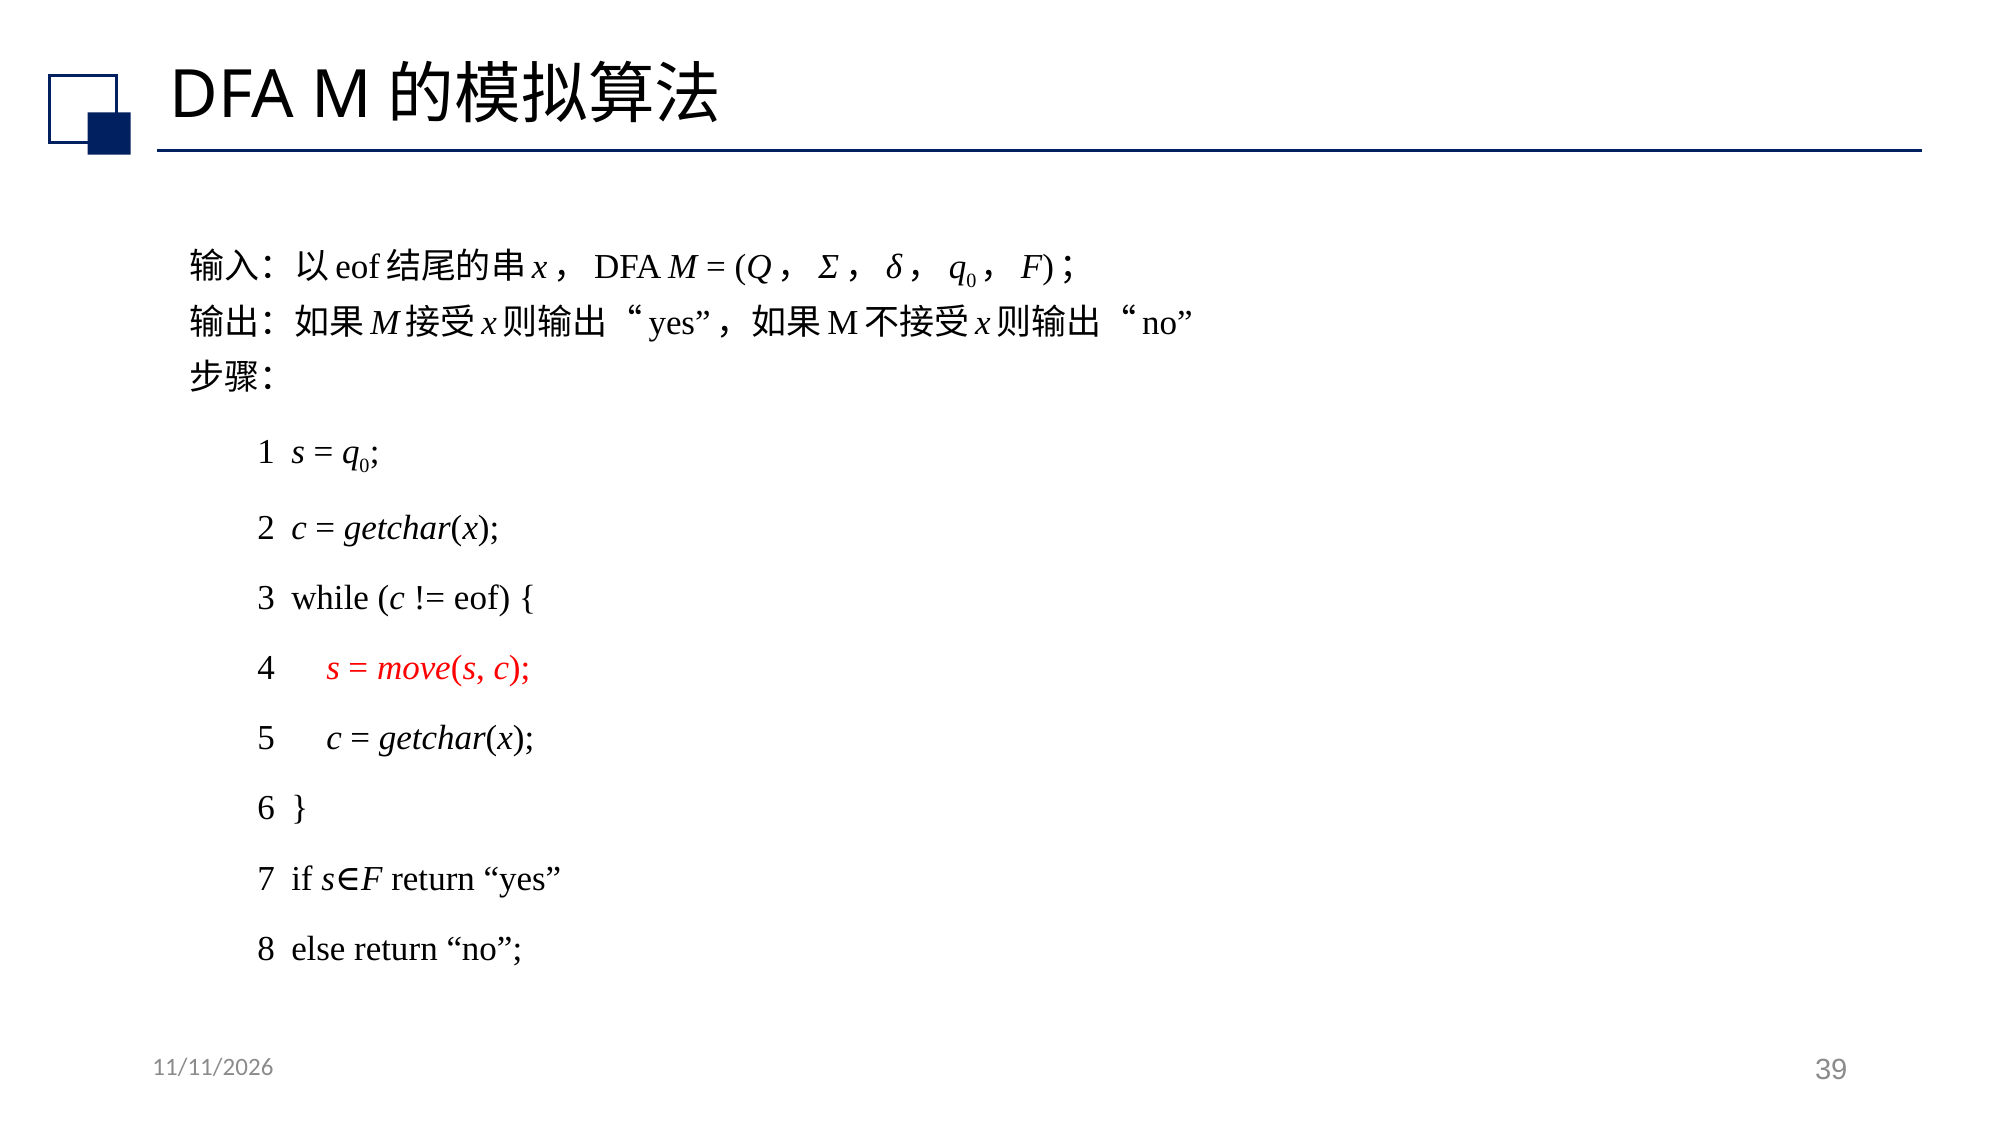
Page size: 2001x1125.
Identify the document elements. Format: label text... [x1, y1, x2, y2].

list 输入：以eof结尾的串x，DFA M = (Q，Σ，δ，q0，F)； 输出：如果M接受x则输出“yes”，如果M不接受x则输出“no” 步骤： 1 s = q0; 2 c = getchar(x); 3 while (c != eof) { 4 s = move(s, c); 5 c = getchar(x); 6 } 7 if s∈F return “yes” 8 else return “no”; [174, 236, 1780, 981]
title DFA M的模拟算法 [154, 50, 1880, 143]
slide_number 39 [1412, 1042, 1863, 1103]
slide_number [137, 1042, 588, 1103]
